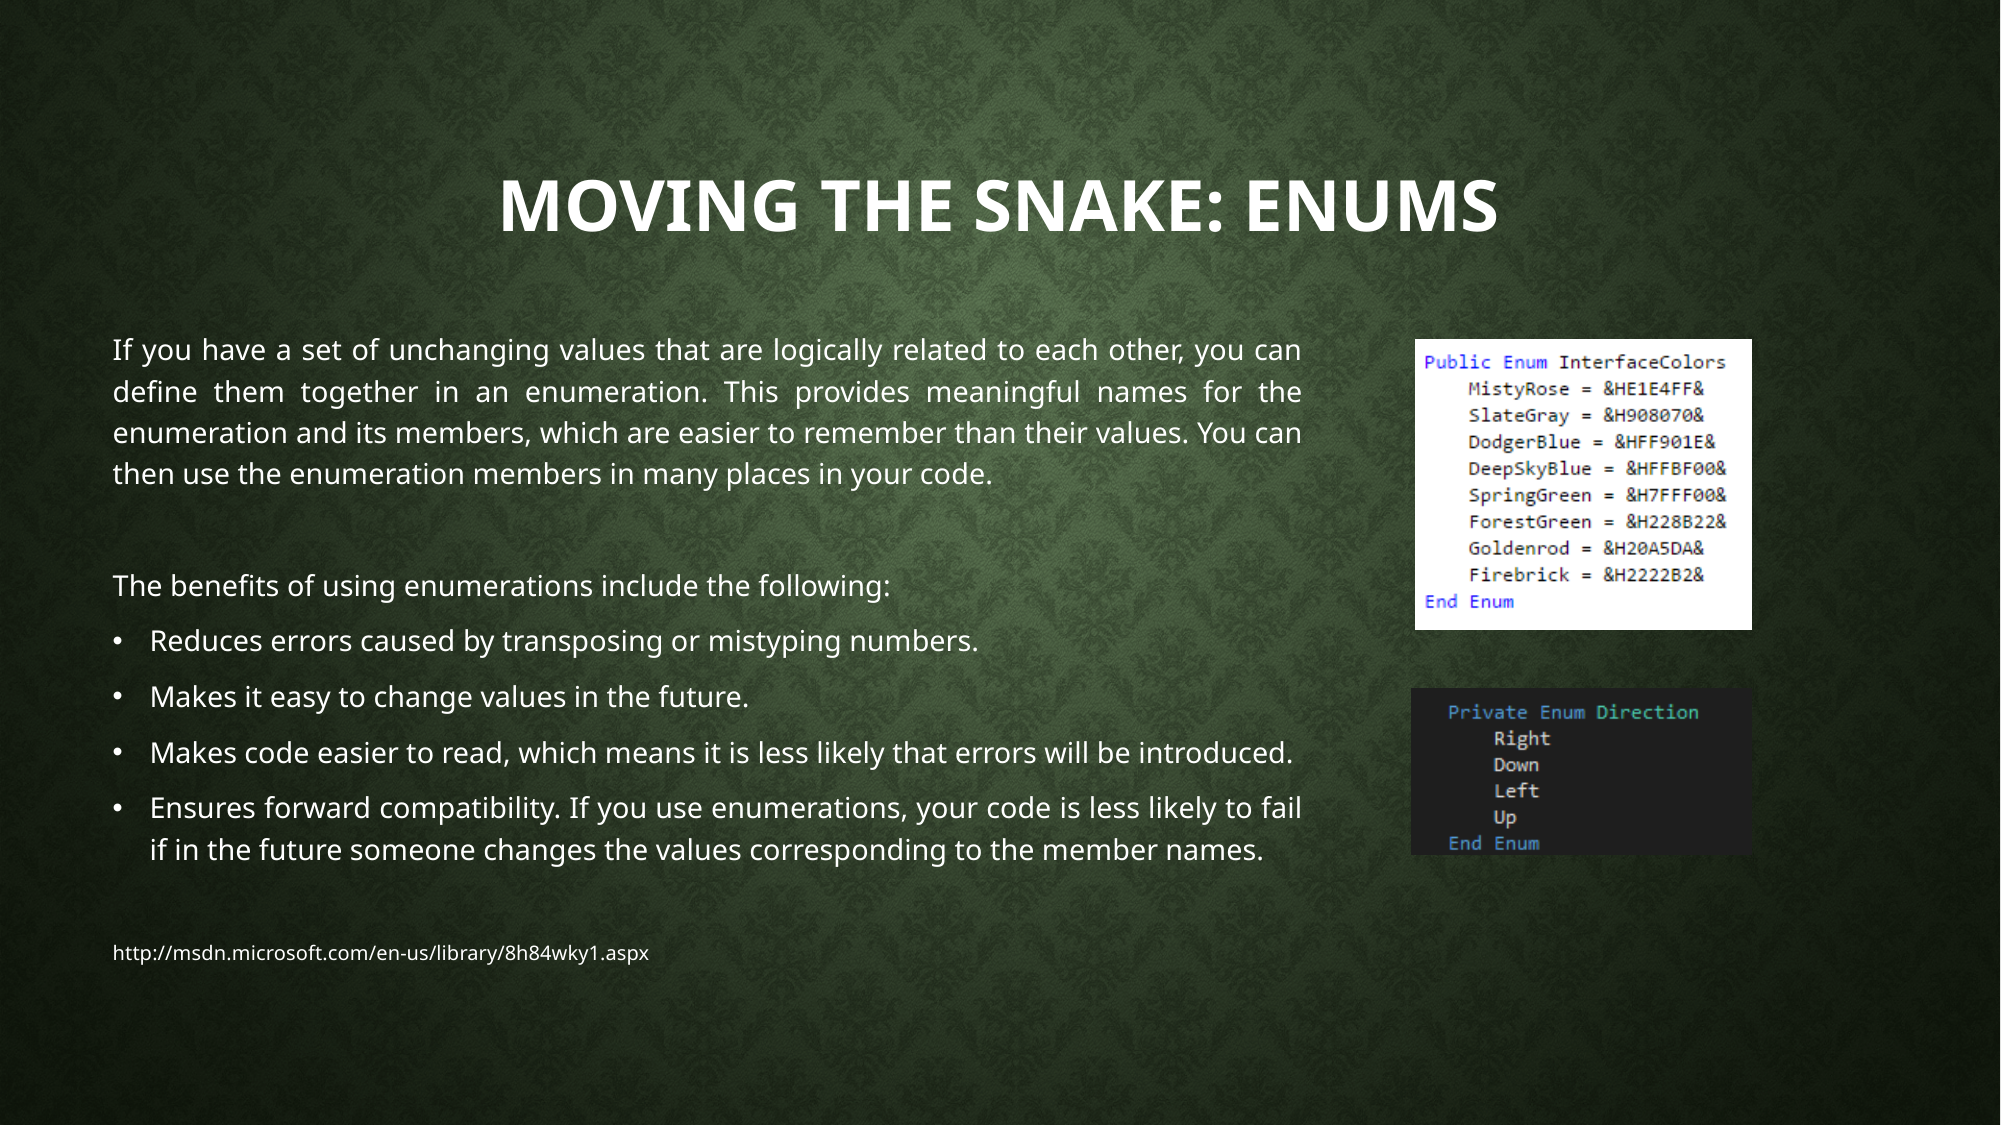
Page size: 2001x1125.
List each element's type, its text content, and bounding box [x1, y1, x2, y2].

picture [1410, 687, 1752, 855]
picture [1415, 338, 1752, 631]
list If you have a set of unchanging values that are logically related to each other, you can define them together in an enumeration. This provides meaningful names for the enumeration and its members, which are easier to remember than their values. You can then use the enumeration members in many places in your code. The benefits of using enumerations include the following: Reduces errors caused by transposing or mistyping numbers. Makes it easy to change values in the future. Makes code easier to read, which means it is less likely that errors will be introduced. Ensures forward compatibility. If you use enumerations, your code is less likely to fail if in the future someone changes the values corresponding to the member names. http://msdn.microsoft.com/en-us/library/8h84wky1.aspx [97, 317, 1319, 1007]
title Moving the snake: ENUMS [149, 99, 1849, 318]
